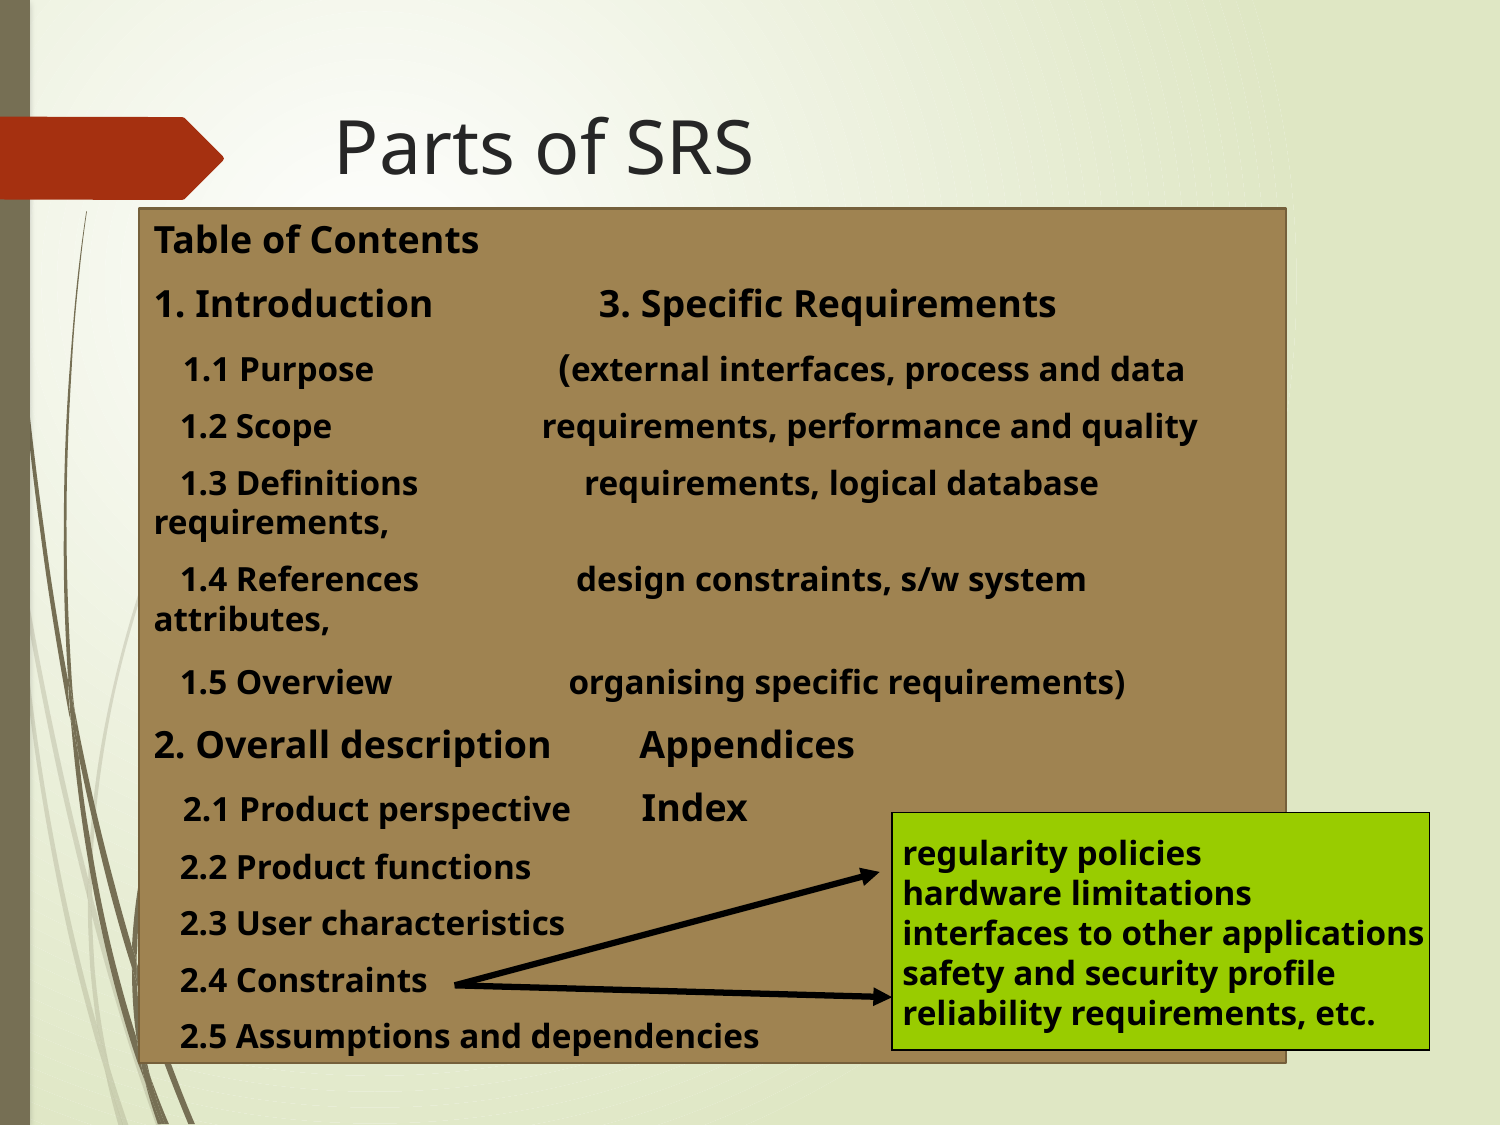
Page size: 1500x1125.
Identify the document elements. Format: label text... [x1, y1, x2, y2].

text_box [454, 812, 1436, 1051]
text_box Table of Contents 1. Introduction 3. Specific Requirements 1.1 Purpose (external interfaces, process and data 1.2 Scope requirements, performance and quality 1.3 Definitions requirements, logical database requirements, 1.4 References design constraints, s/w system attributes, 1.5 Overview organising specific requirements) 2. Overall description Appendices 2.1 Product perspective Index 2.2 Product functions 2.3 User characteristics 2.4 Constraints 2.5 Assumptions and dependencies [138, 207, 1287, 1064]
title Parts of SRS [319, 102, 1341, 200]
